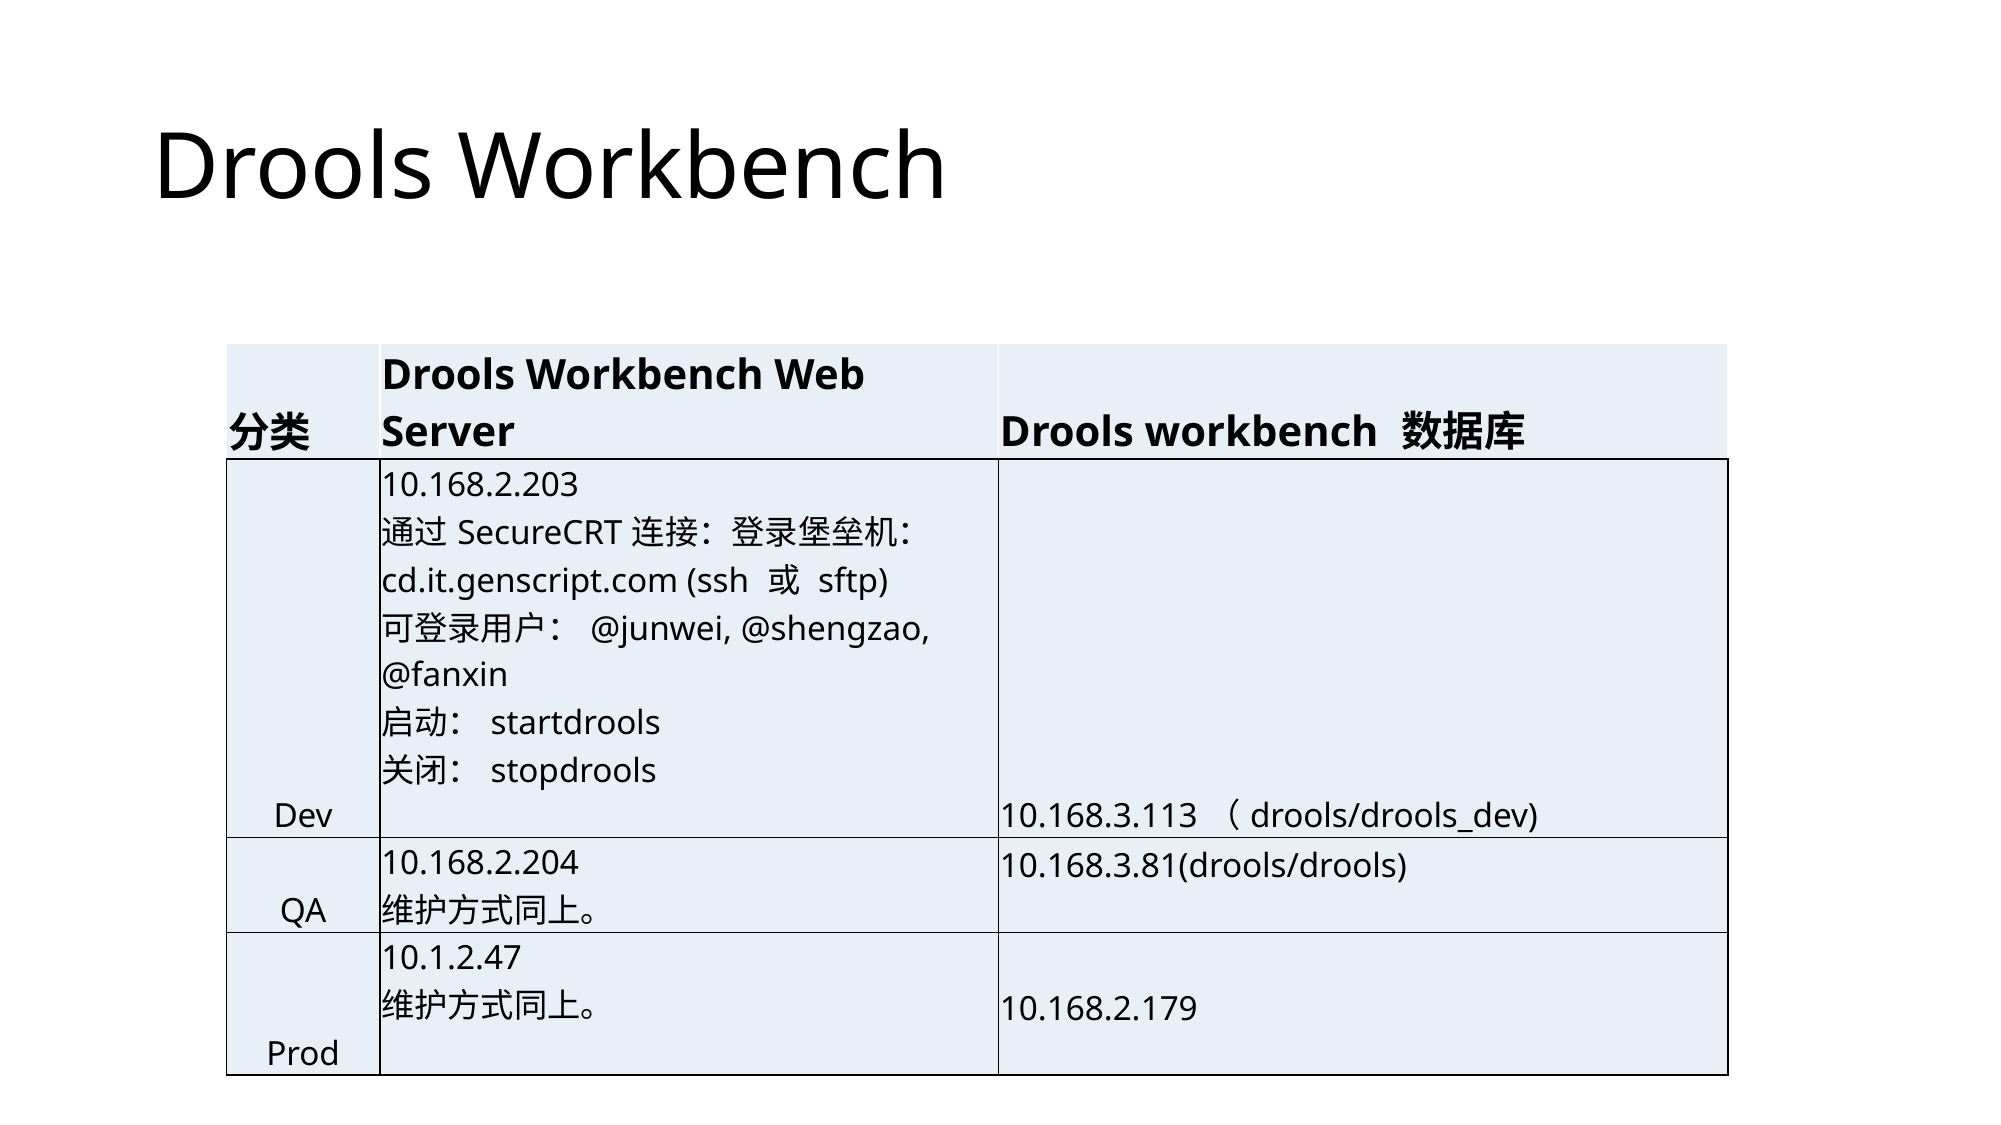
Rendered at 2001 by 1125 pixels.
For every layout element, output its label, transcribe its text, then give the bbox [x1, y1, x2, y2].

table_cell 10.168.3.81(drools/drools) [999, 838, 1727, 932]
table_cell 10.168.3.113（drools/drools_dev) [999, 460, 1727, 837]
table_cell 10.168.2.204 维护方式同上。 [381, 838, 998, 932]
table_cell Prod [227, 933, 379, 1074]
table_cell 10.168.2.179 [999, 933, 1727, 1074]
table_header 分类 [227, 344, 379, 458]
title Drools Workbench [137, 59, 1863, 278]
table_header Drools Workbench Web Server [381, 344, 998, 458]
table_cell QA [227, 838, 379, 932]
table_cell 10.1.2.47 维护方式同上。 [381, 933, 998, 1074]
table_cell Dev [227, 460, 379, 837]
table_header Drools workbench 数据库 [999, 344, 1727, 458]
table_cell 10.168.2.203 通过SecureCRT连接：登录堡垒机：cd.it.genscript.com (ssh 或 sftp) 可登录用户：@junwei, @shengzao, @fanxin 启动：startdrools 关闭：stopdrools [381, 460, 998, 837]
